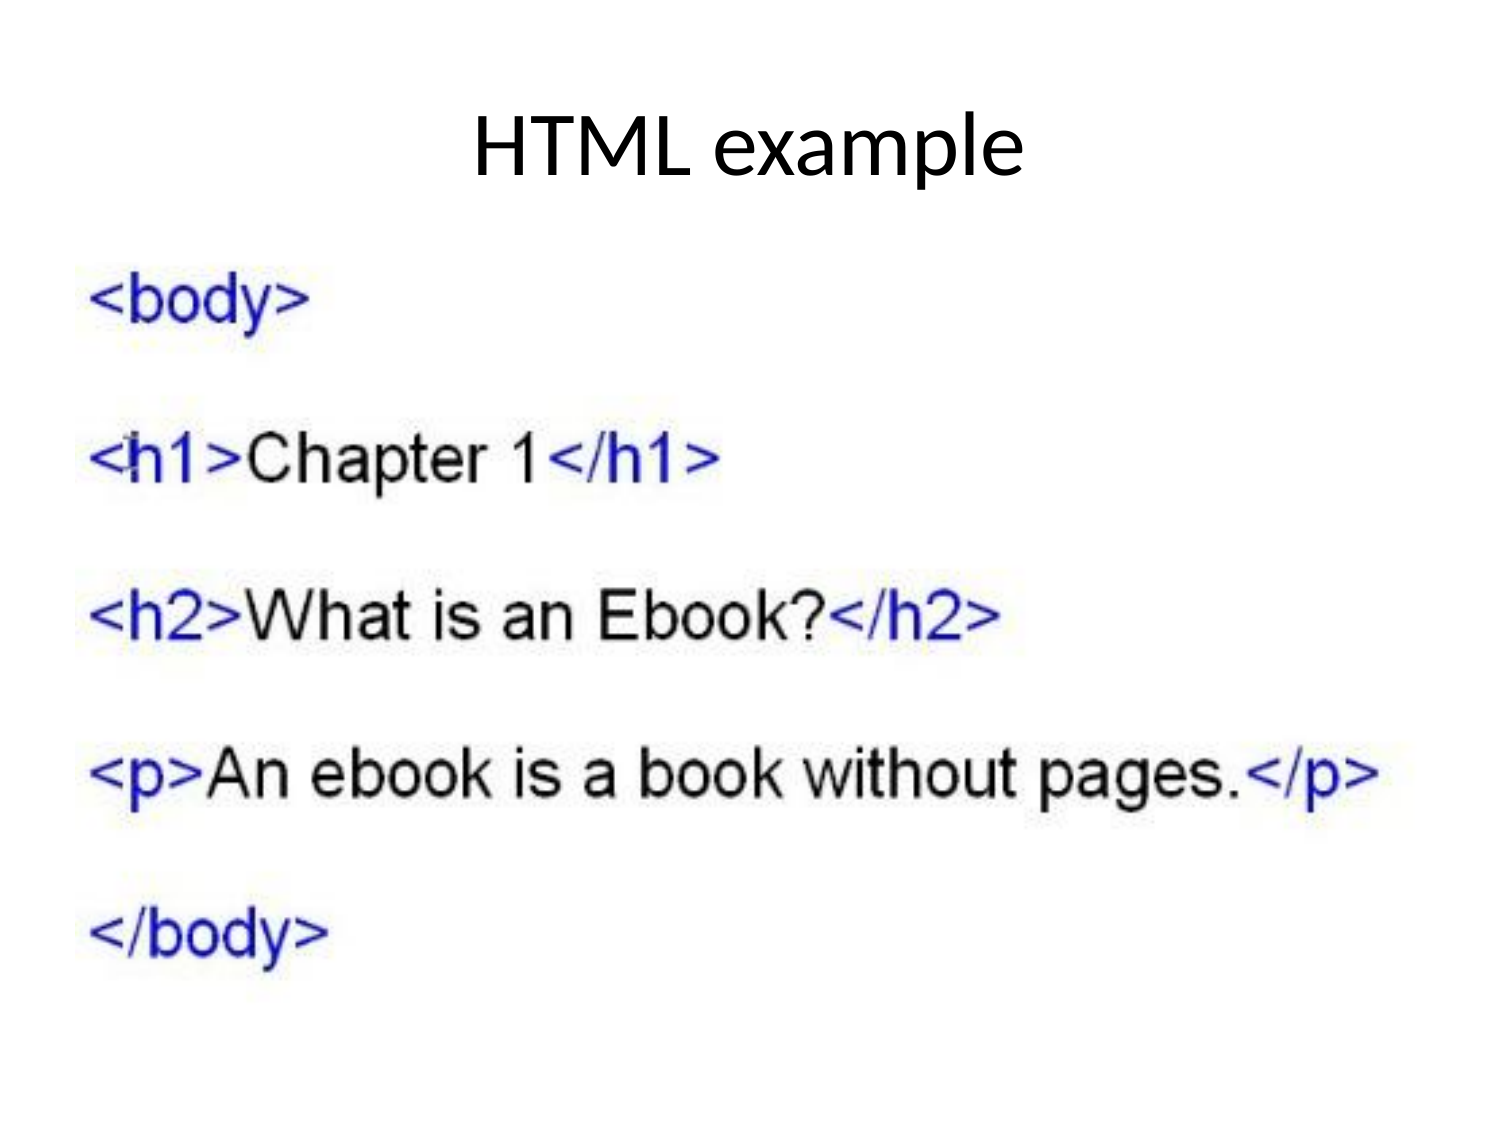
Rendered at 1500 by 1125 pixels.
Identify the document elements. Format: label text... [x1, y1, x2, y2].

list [74, 262, 1426, 1006]
title HTML example [75, 45, 1425, 233]
